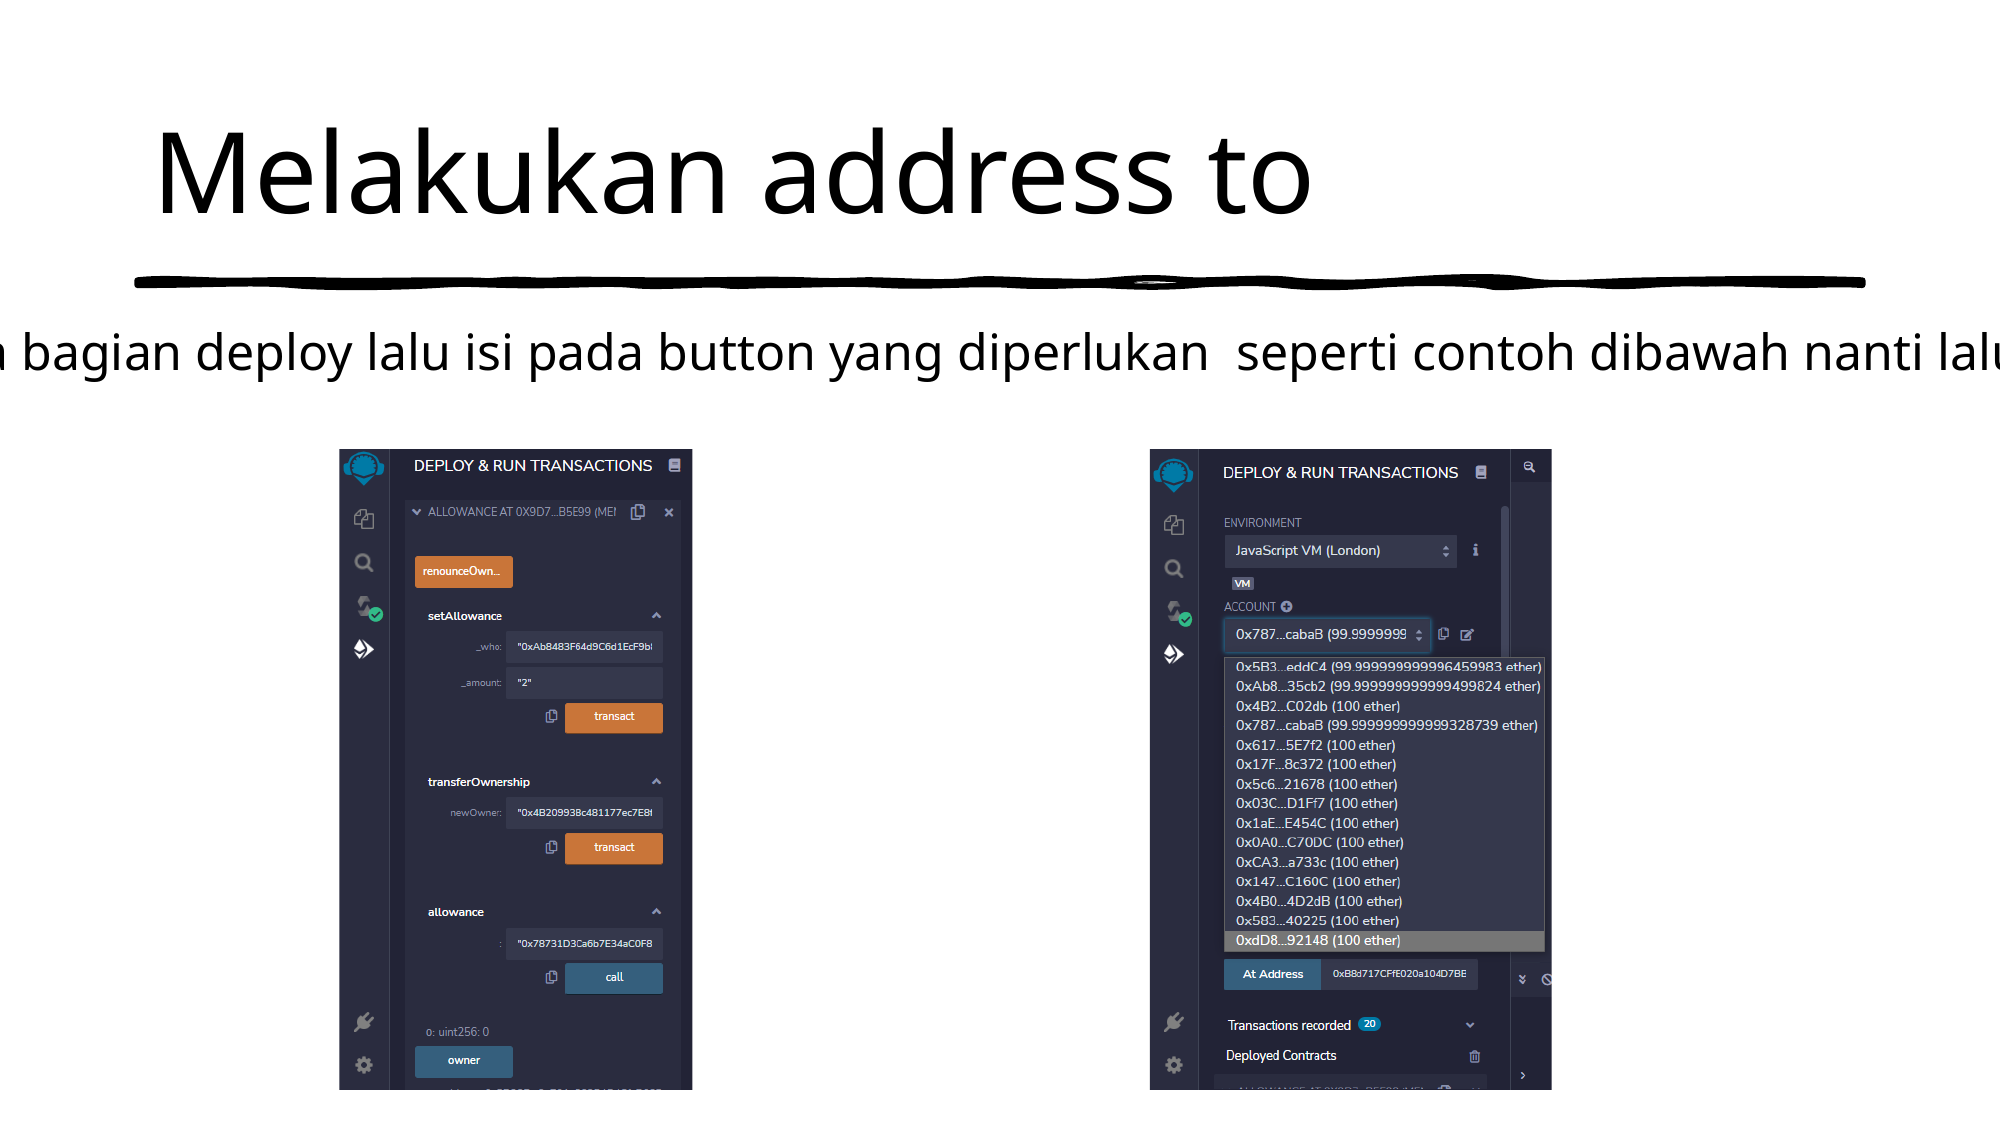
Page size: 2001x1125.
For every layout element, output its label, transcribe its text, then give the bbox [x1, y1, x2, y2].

text_box Copy pada akun yang ada pada bagian deploy lalu isi pada button yang diperlukan seperti contoh dibawah nanti lalu isikan angka yang dibutuhkan. Isi pada akun akan berubah [0, 312, 2000, 448]
picture [339, 449, 693, 1090]
picture [1149, 449, 1552, 1090]
title Melakukan address to [137, 59, 1863, 278]
